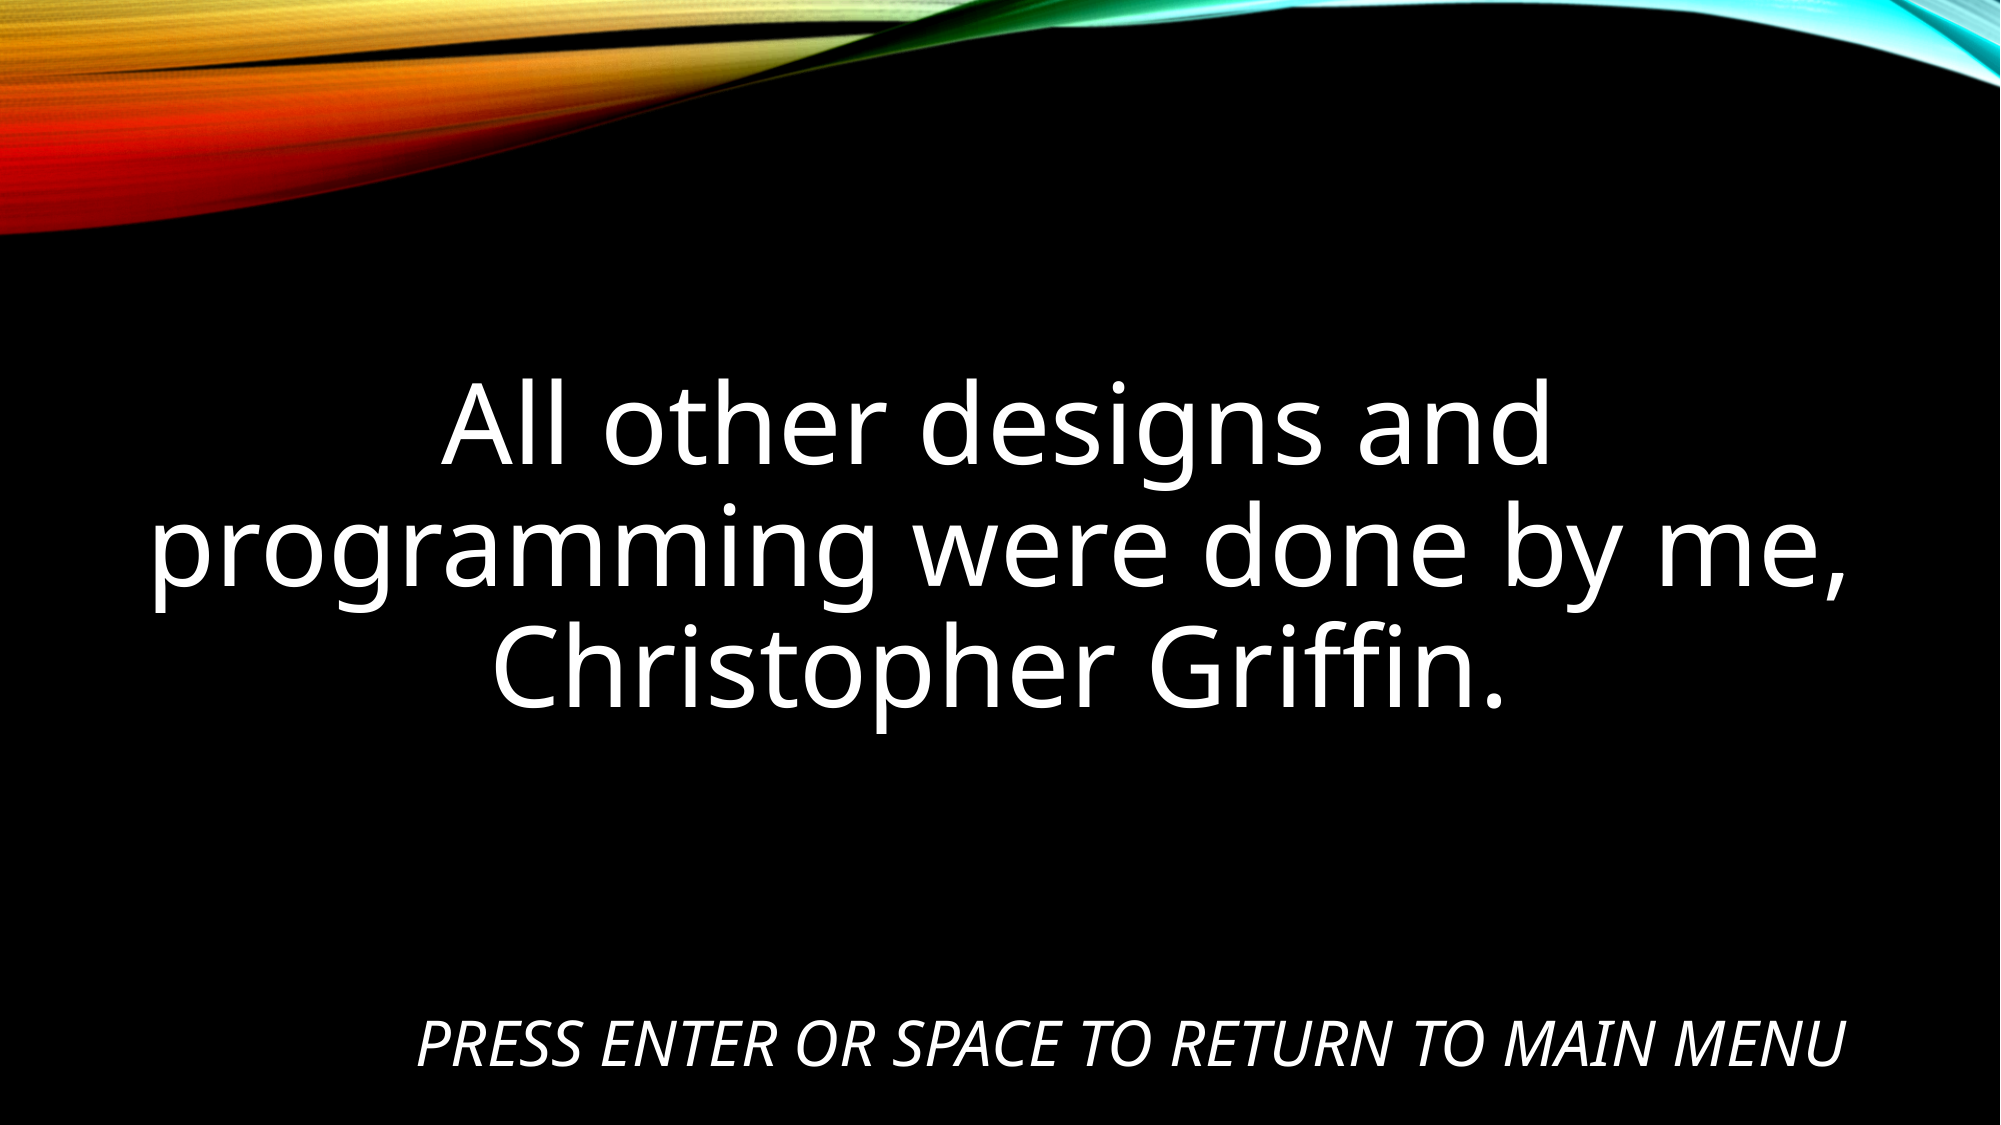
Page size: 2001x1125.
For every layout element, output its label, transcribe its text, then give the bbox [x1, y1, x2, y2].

title Press Enter or Space to Return to Main Menu [137, 1021, 1863, 1106]
picture [0, 0, 2000, 237]
list All other designs and programming were done by me, Christopher Griffin. [112, 360, 1888, 1021]
